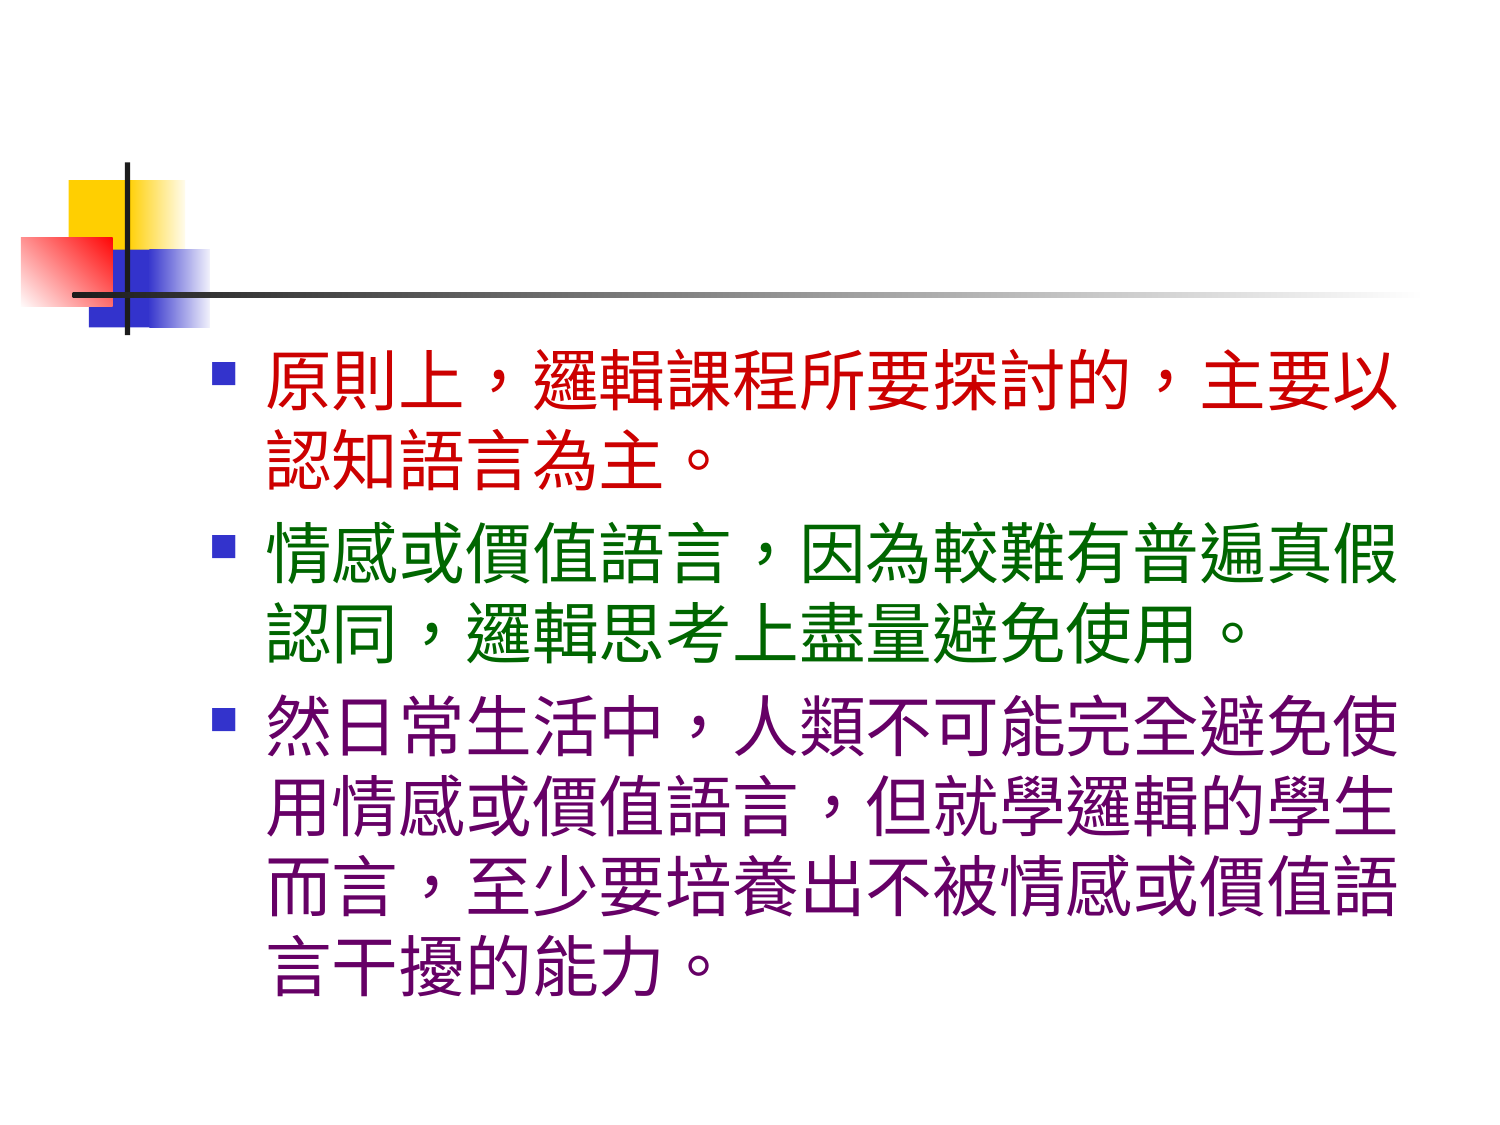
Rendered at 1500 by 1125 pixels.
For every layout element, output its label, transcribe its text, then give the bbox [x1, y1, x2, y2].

list 原則上，邏輯課程所要探討的，主要以認知語言為主。 情感或價值語言，因為較難有普遍真假認同，邏輯思考上盡量避免使用。 然日常生活中，人類不可能完全避免使用情感或價值語言，但就學邏輯的學生而言，至少要培養出不被情感或價值語言干擾的能力。 [193, 331, 1469, 1083]
